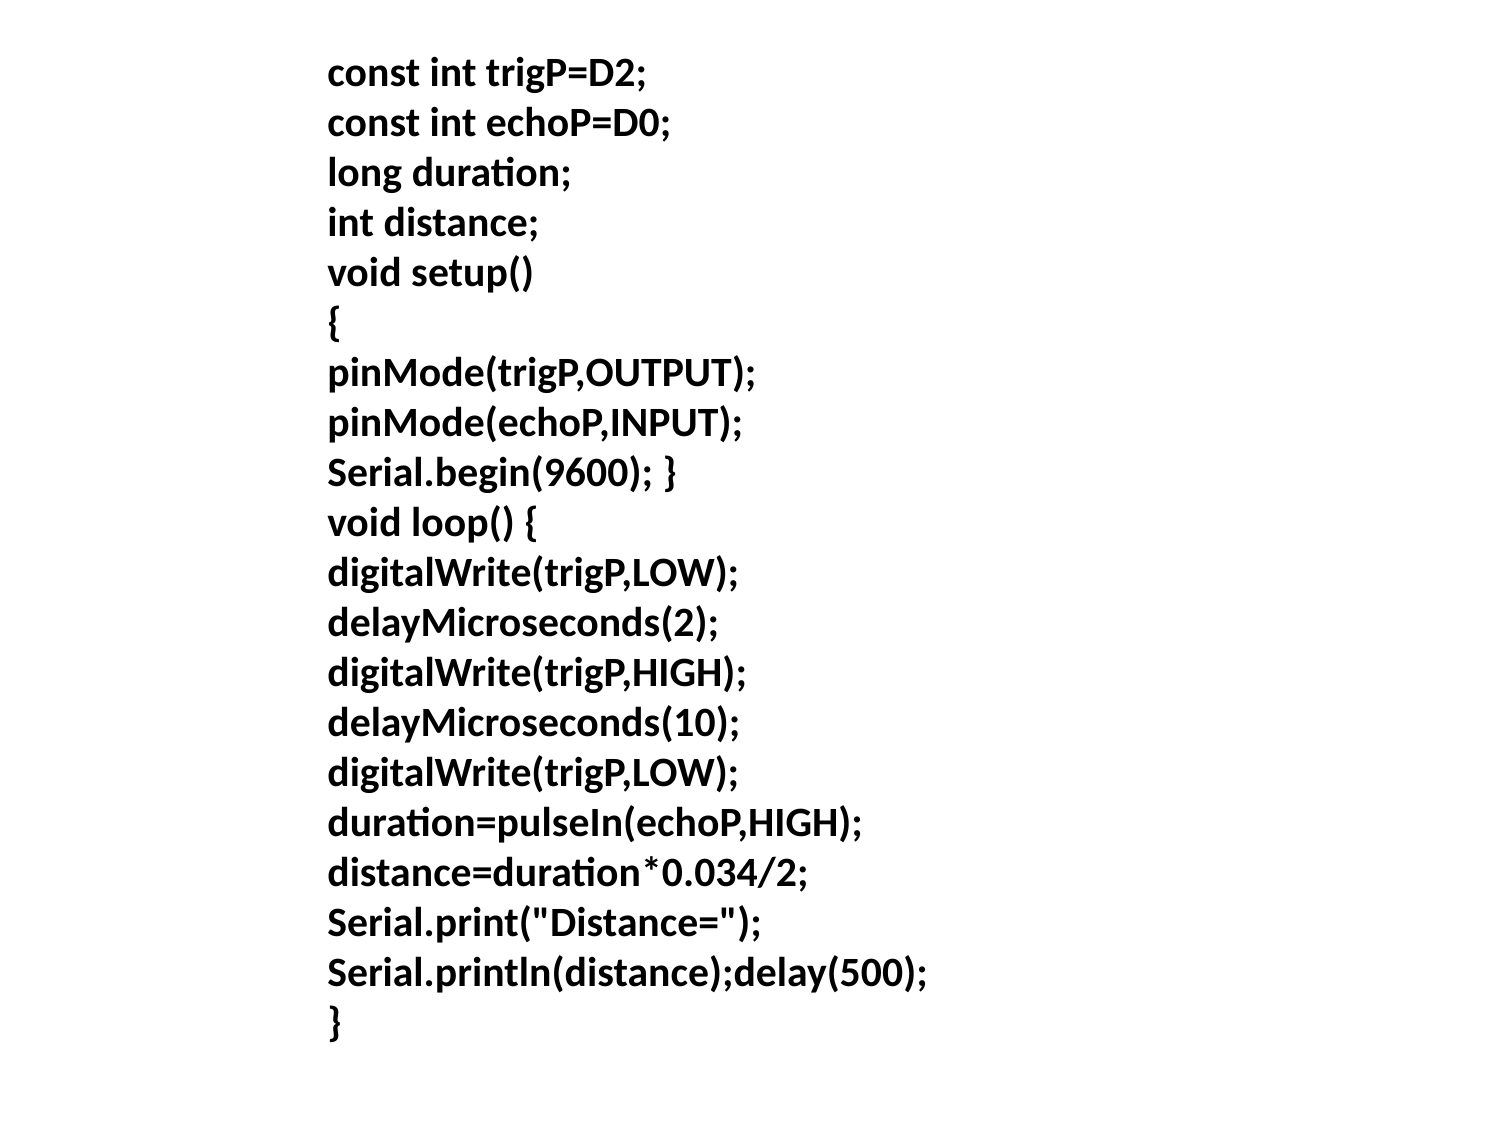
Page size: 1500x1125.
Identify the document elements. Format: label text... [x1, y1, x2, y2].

text_box const int trigP=D2; const int echoP=D0; long duration; int distance; void setup() { pinMode(trigP,OUTPUT); pinMode(echoP,INPUT); Serial.begin(9600); } void loop() { digitalWrite(trigP,LOW); delayMicroseconds(2); digitalWrite(trigP,HIGH); delayMicroseconds(10); digitalWrite(trigP,LOW); duration=pulseIn(echoP,HIGH); distance=duration*0.034/2; Serial.print("Distance="); Serial.println(distance);delay(500); } [312, 37, 1425, 1053]
